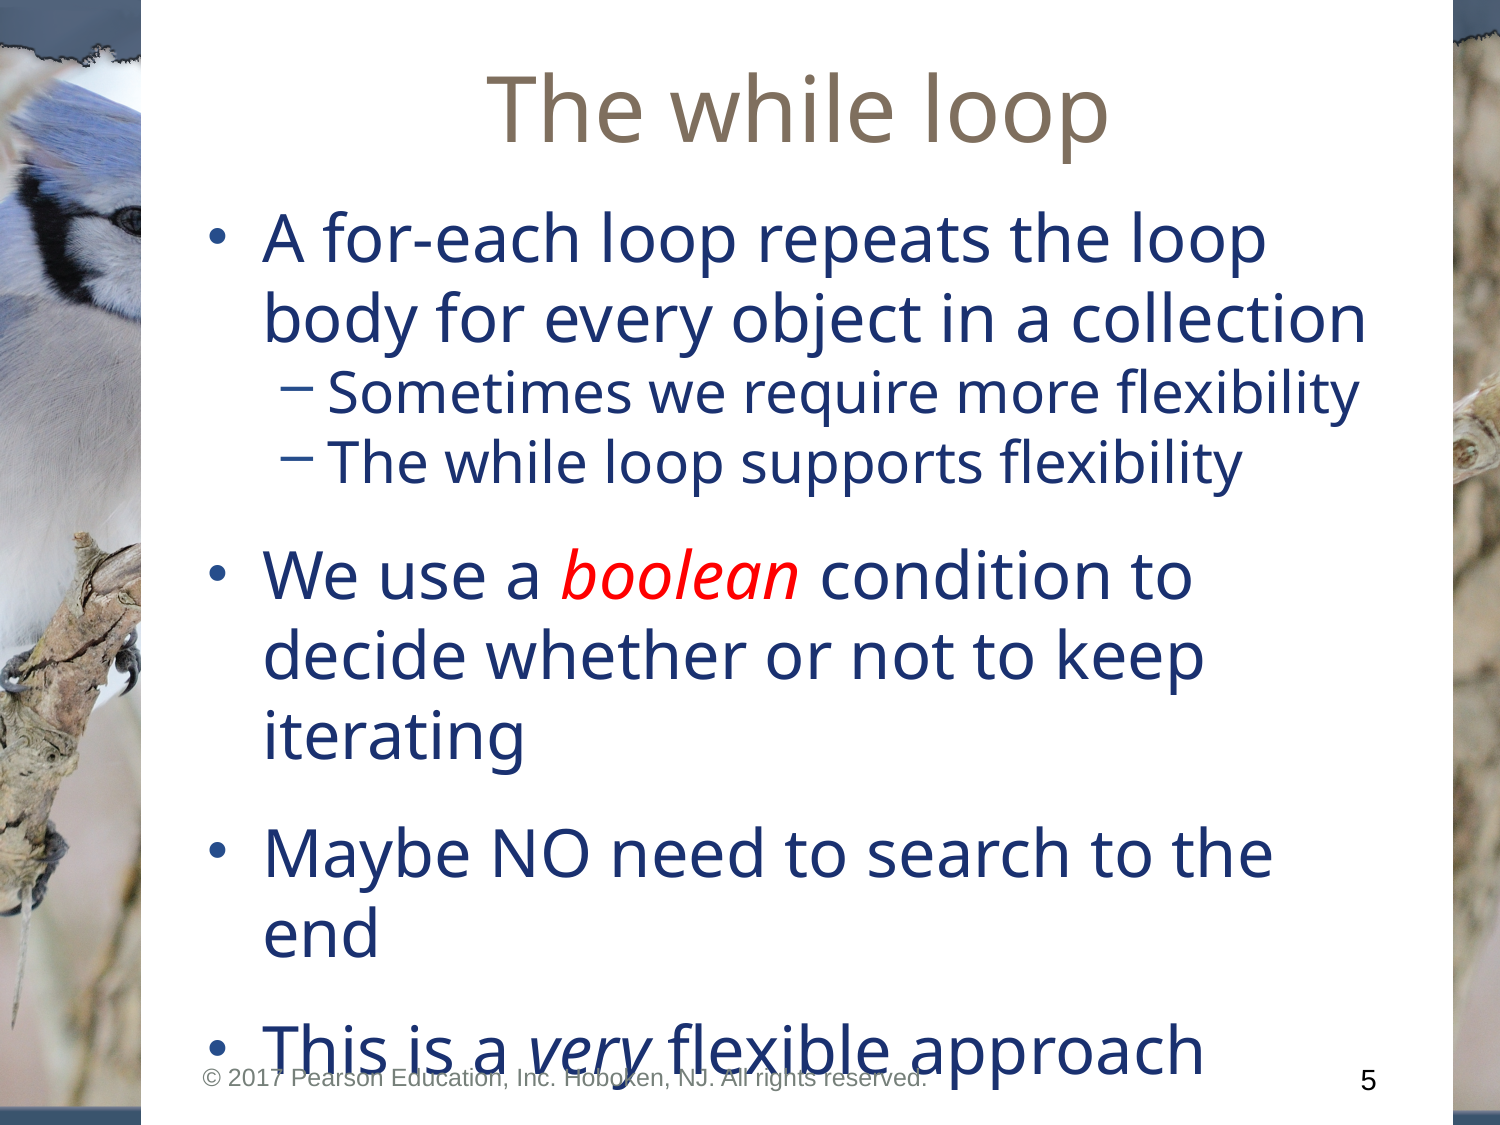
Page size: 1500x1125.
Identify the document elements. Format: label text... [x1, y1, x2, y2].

footer © 2017 Pearson Education, Inc. Hoboken, NJ. All rights reserved. [187, 1054, 1325, 1105]
picture [1453, 0, 1500, 1125]
list A for-each loop repeats the loop body for every object in a collection Sometimes we require more flexibility The while loop supports flexibility We use a boolean condition to decide whether or not to keep iterating Maybe NO need to search to the end This is a very flexible approach Not tied to collections [190, 188, 1416, 1016]
title The while loop [162, 62, 1438, 149]
picture [0, 0, 141, 1125]
